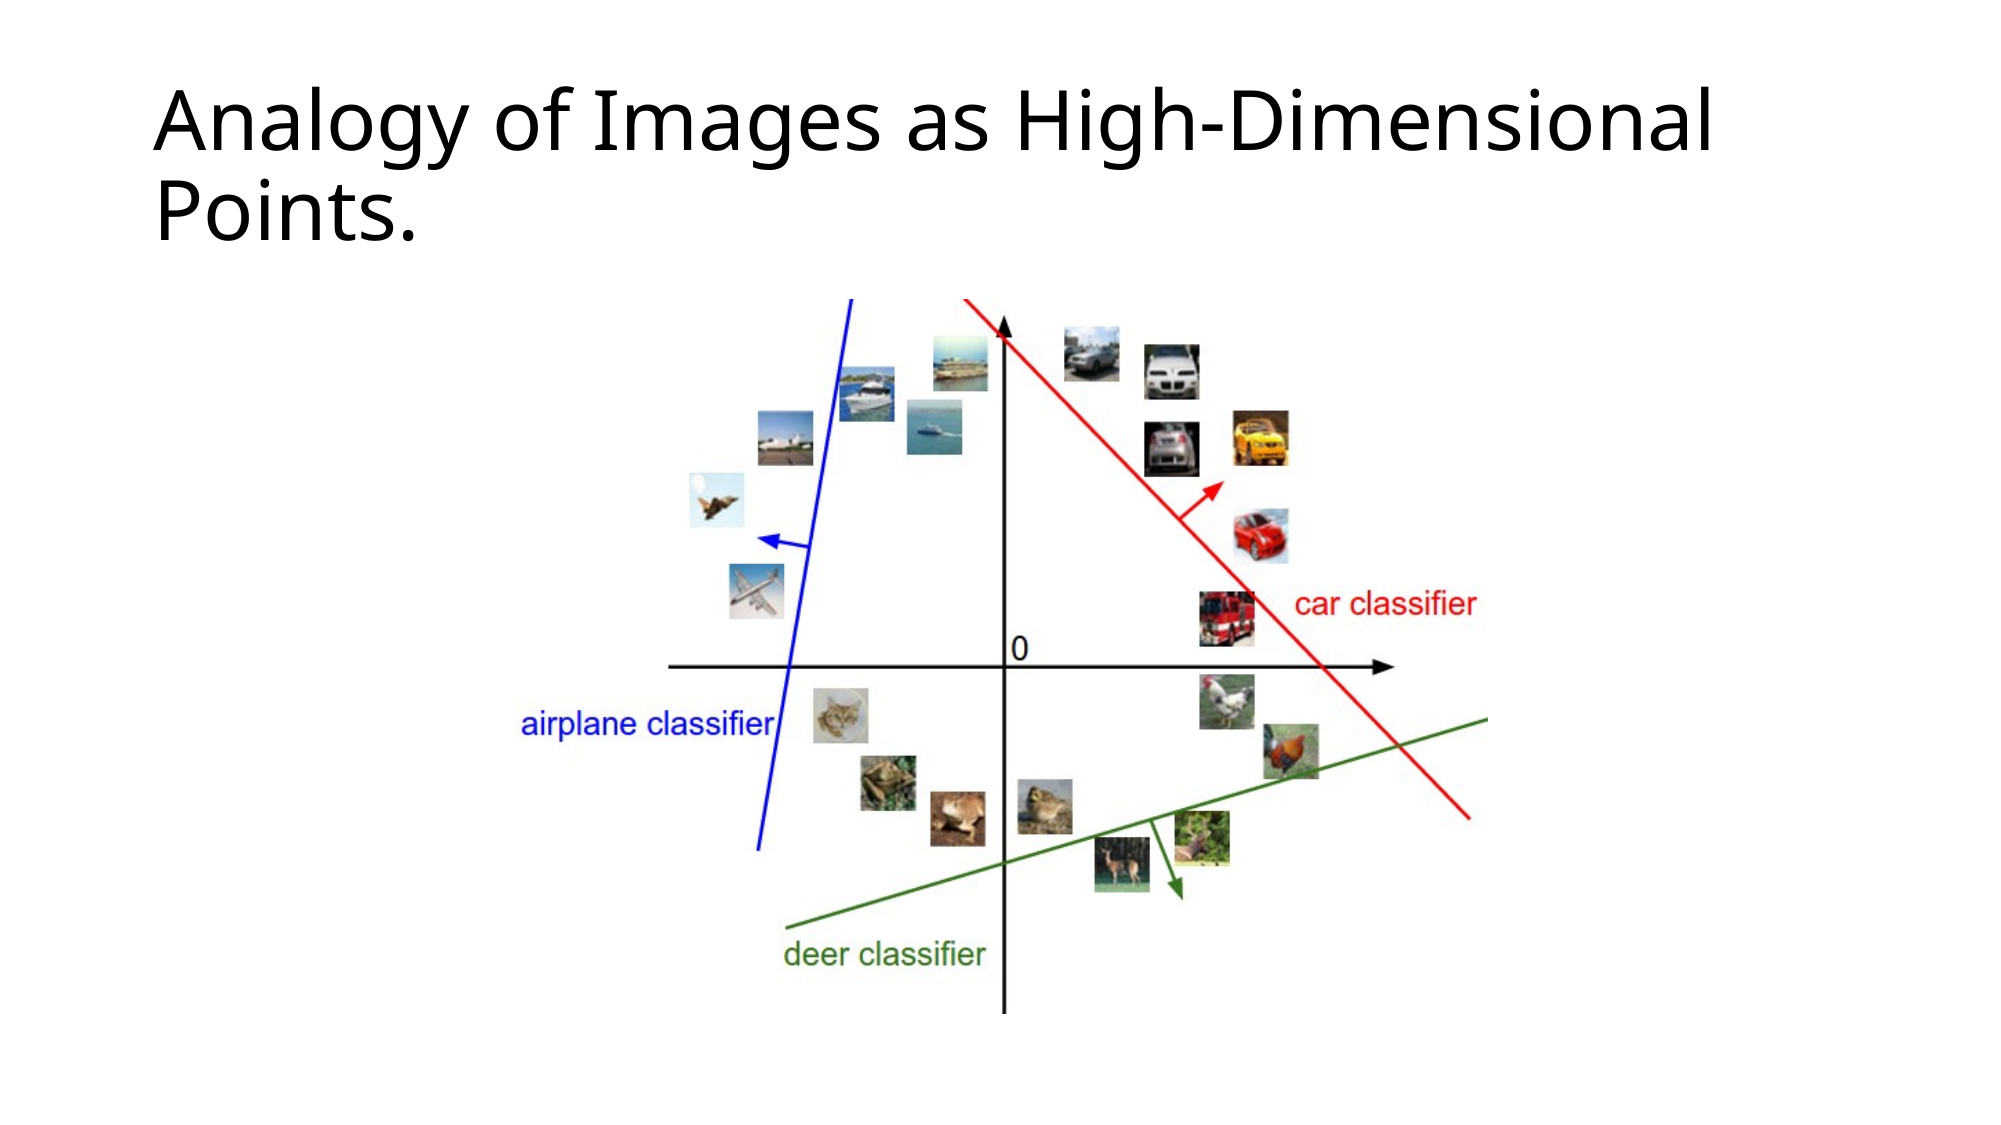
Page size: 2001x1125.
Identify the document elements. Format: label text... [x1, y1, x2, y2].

title Analogy of Images as High-Dimensional Points. [138, 60, 1864, 278]
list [514, 299, 1488, 1014]
